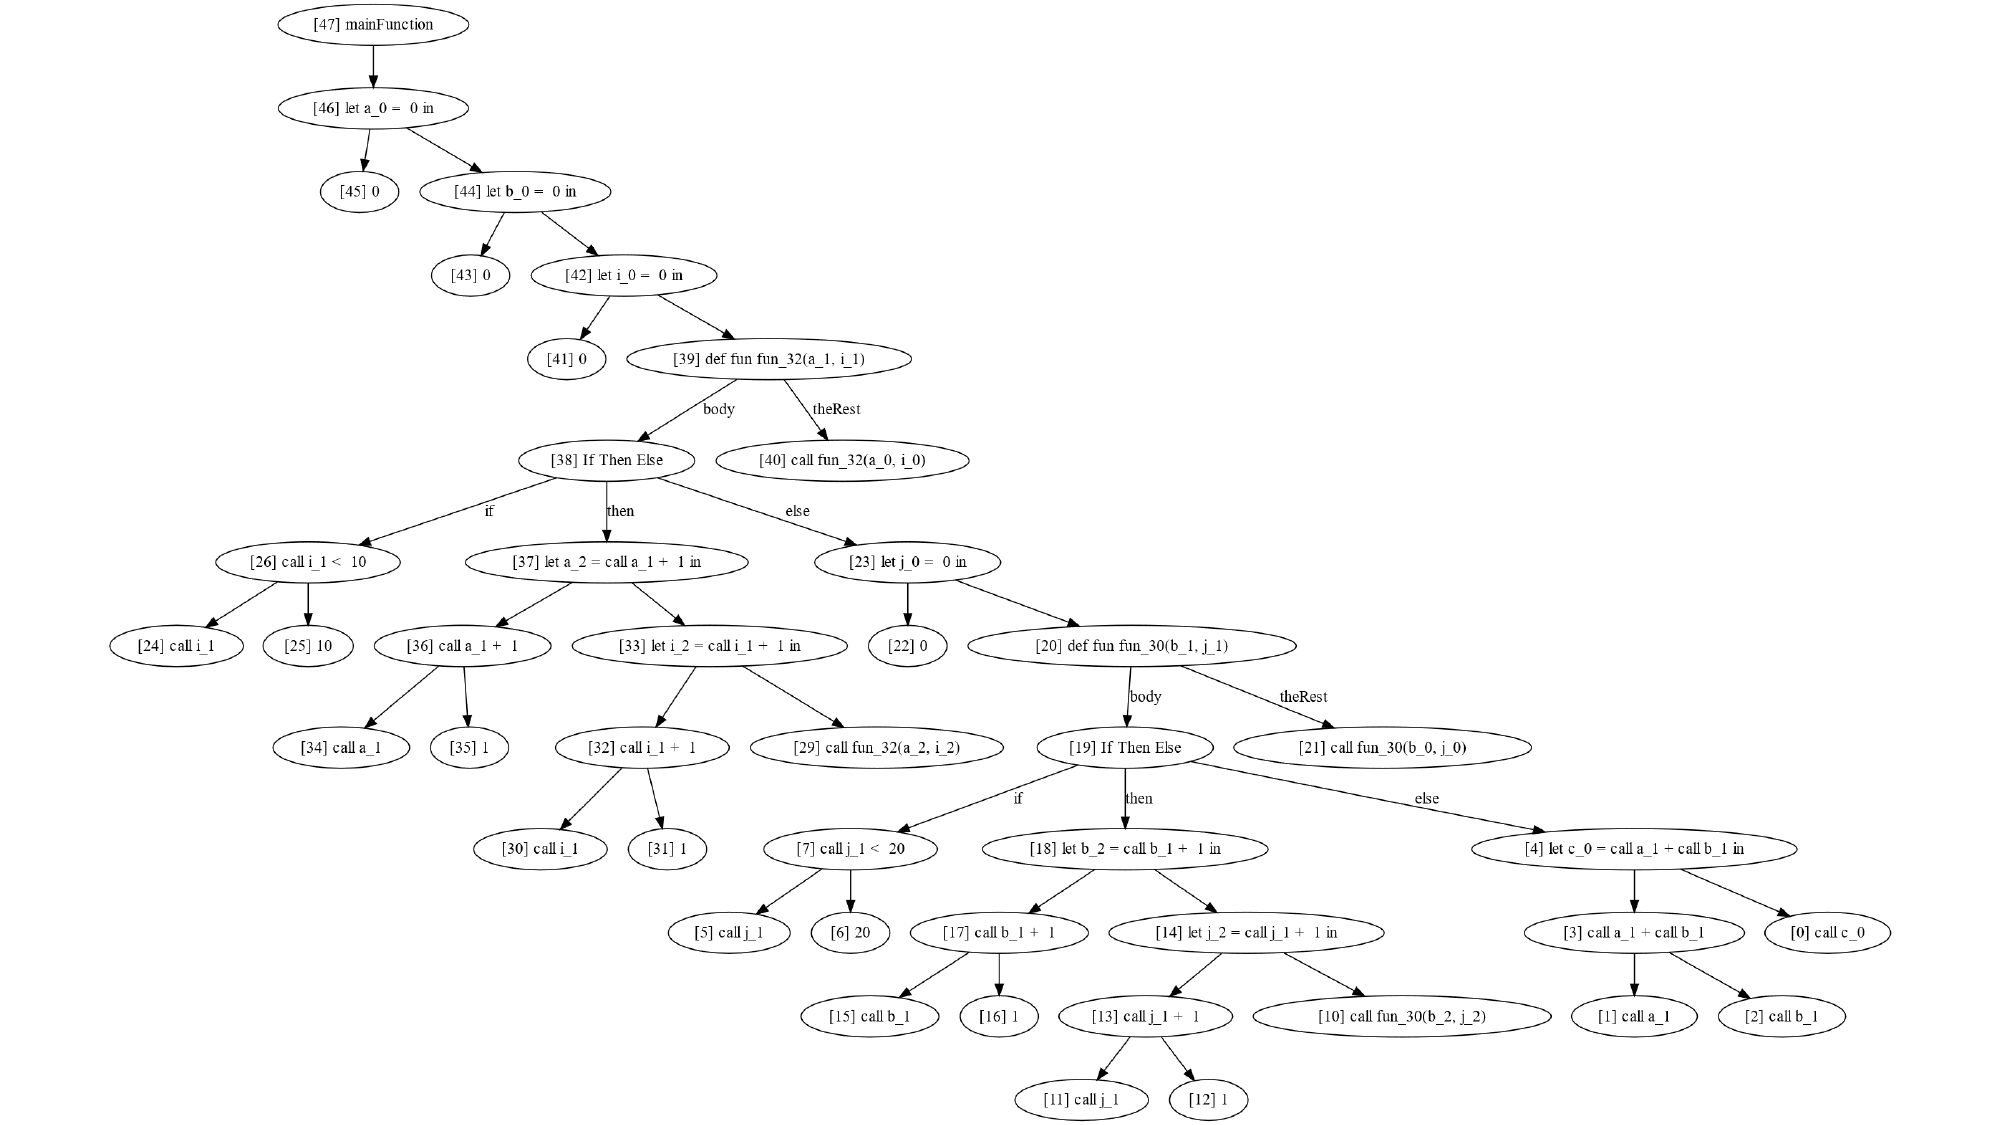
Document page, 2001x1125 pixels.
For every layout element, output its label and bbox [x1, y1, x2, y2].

list [105, 0, 1895, 1125]
